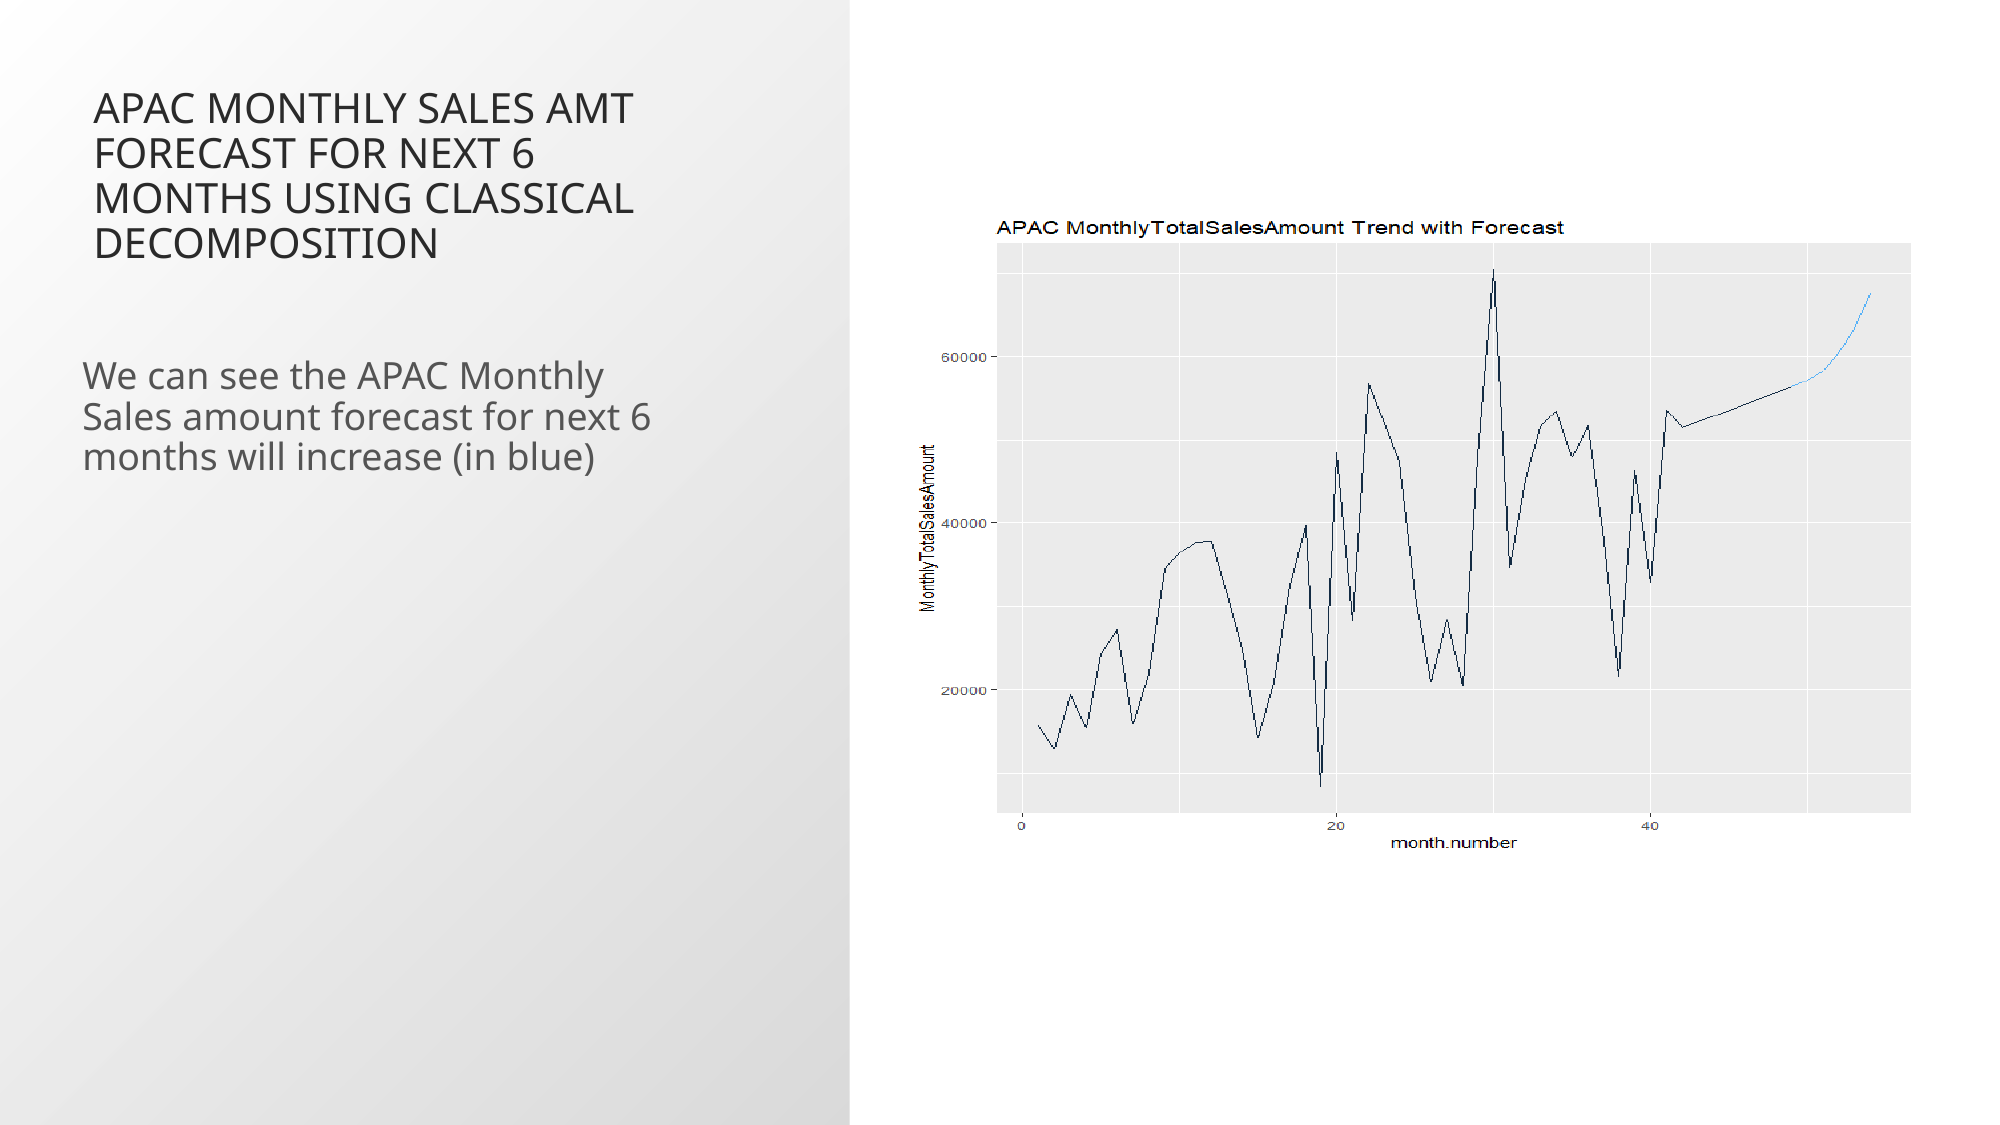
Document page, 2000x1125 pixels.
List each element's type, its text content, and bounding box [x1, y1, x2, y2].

picture [908, 212, 1922, 857]
list We can see the APAC Monthly Sales amount forecast for next 6 months will increase (in blue) [67, 350, 705, 1013]
title APAC Monthly Sales aMT forecast for next 6 months using classical decomposition [78, 0, 716, 275]
